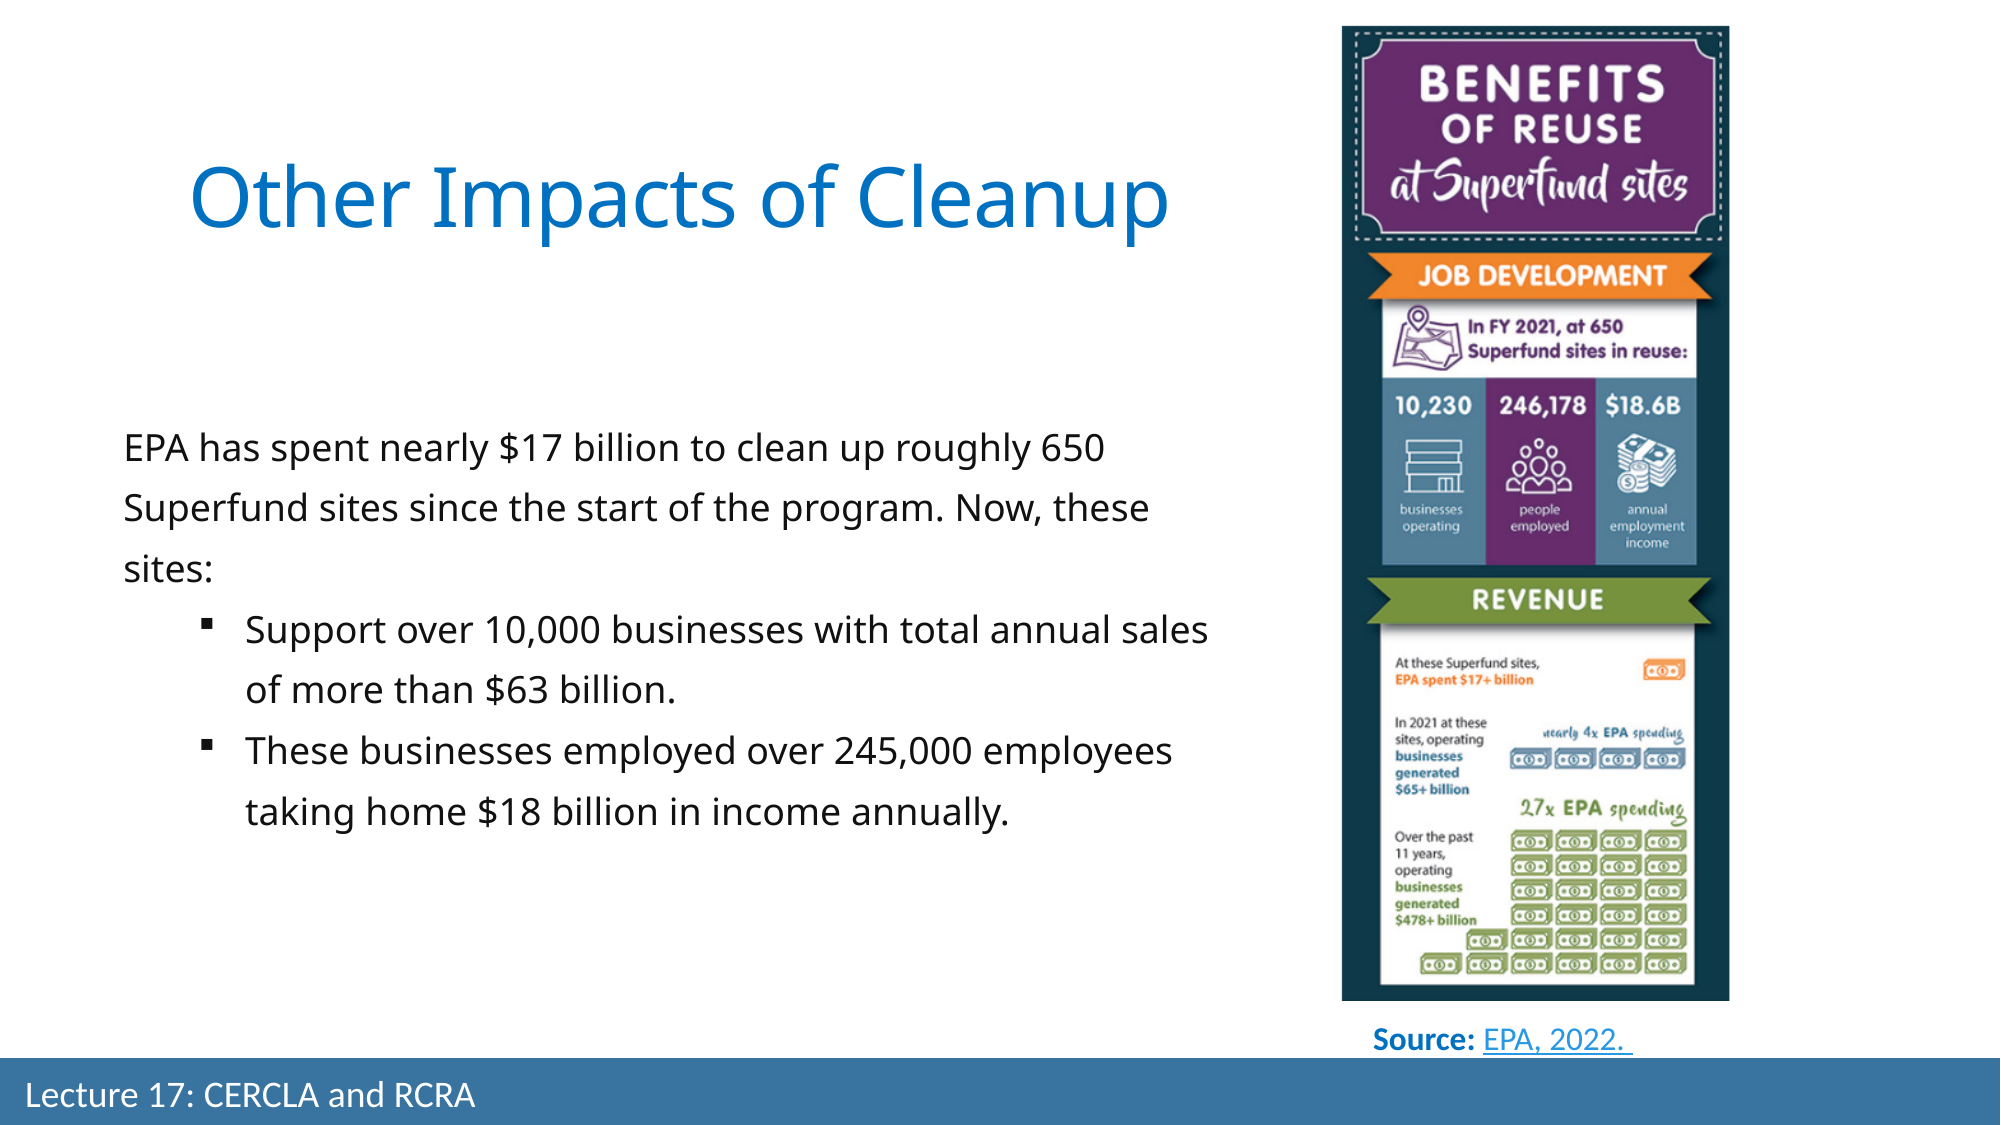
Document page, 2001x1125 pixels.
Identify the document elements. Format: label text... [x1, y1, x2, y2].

text_box Source: EPA, 2022. [1358, 1000, 1972, 1065]
text_box EPA has spent nearly $17 billion to clean up roughly 650 Superfund sites since the start of the program. Now, these sites: Support over 10,000 businesses with total annual sales of more than $63 billion. These businesses employed over 245,000 employees taking home $18 billion in income annually. [108, 400, 1233, 901]
picture [1323, 7, 1741, 1001]
text_box Other Impacts of Cleanup [87, 0, 1273, 252]
